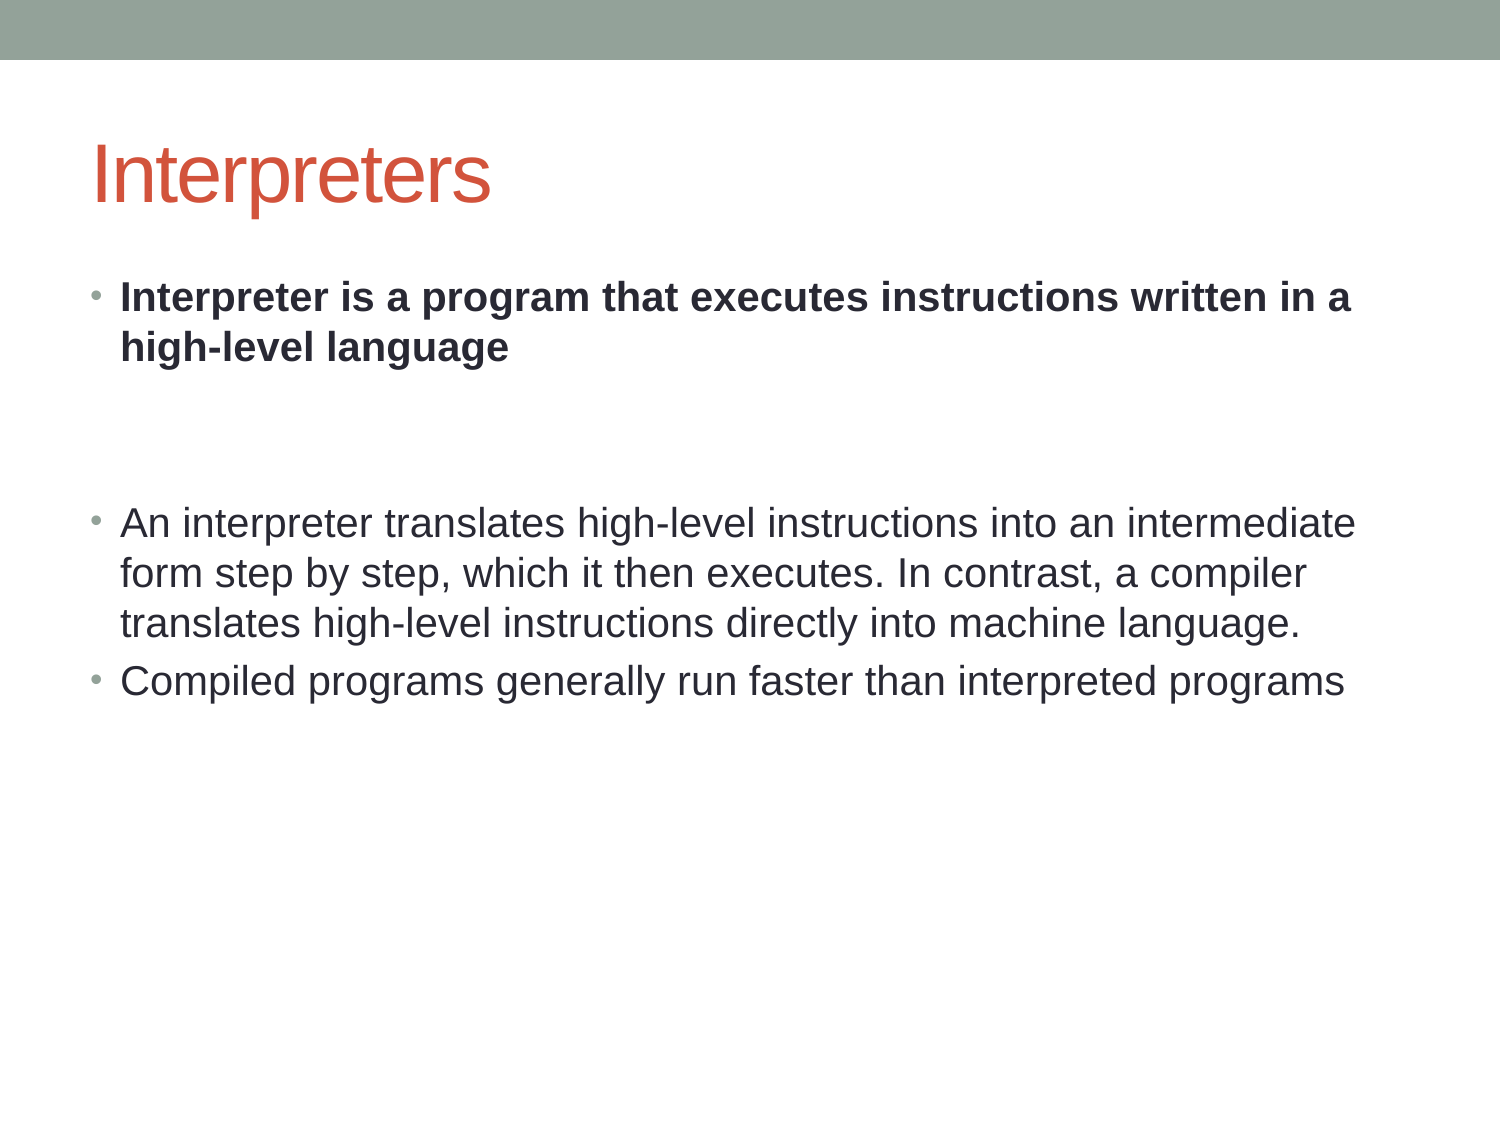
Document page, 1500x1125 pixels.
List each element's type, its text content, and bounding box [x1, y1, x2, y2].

title Interpreters [75, 87, 1425, 250]
list Interpreter is a program that executes instructions written in a high-level language An interpreter translates high-level instructions into an intermediate form step by step, which it then executes. In contrast, a compiler translates high-level instructions directly into machine language. Compiled programs generally run faster than interpreted programs [75, 262, 1425, 1063]
